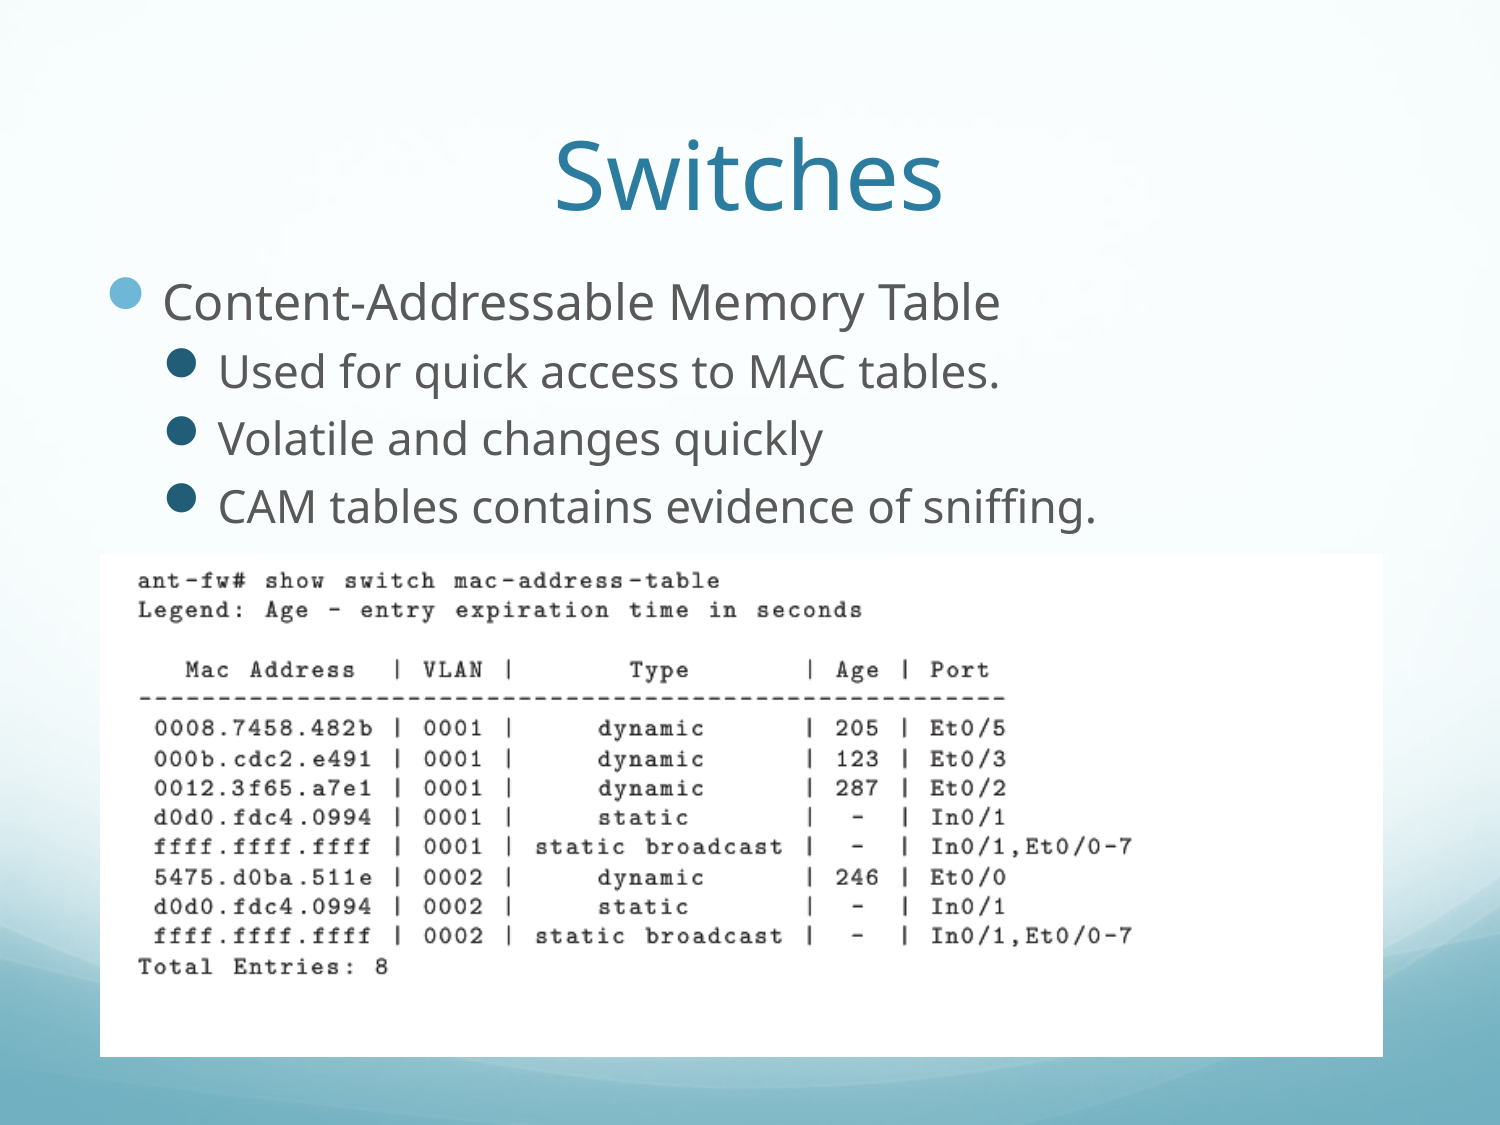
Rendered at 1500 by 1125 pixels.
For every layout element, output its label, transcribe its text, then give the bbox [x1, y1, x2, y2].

list Content-Addressable Memory Table Used for quick access to MAC tables. Volatile and changes quickly CAM tables contains evidence of sniffing. [90, 262, 1410, 975]
picture [99, 554, 1383, 1058]
title Switches [90, 17, 1410, 237]
